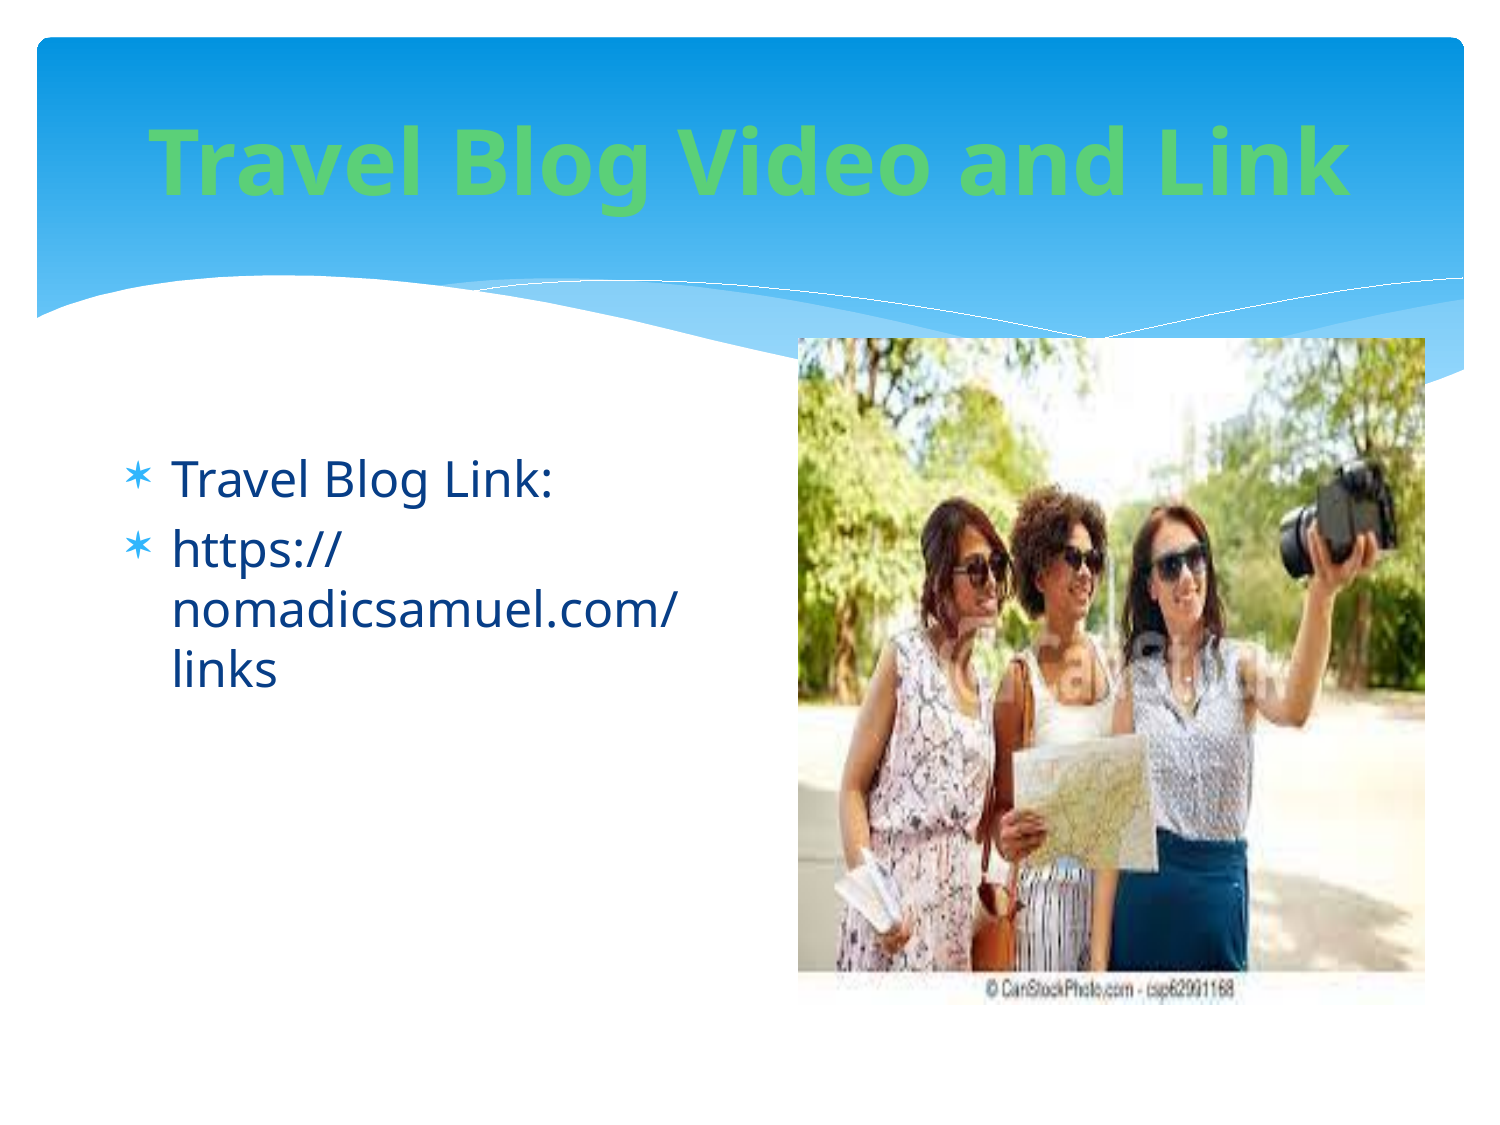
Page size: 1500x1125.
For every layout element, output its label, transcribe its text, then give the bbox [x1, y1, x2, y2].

title Travel Blog Video and Link [75, 55, 1425, 261]
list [797, 337, 1426, 1006]
list Travel Blog Link: https://nomadicsamuel.com/links [111, 439, 738, 1005]
